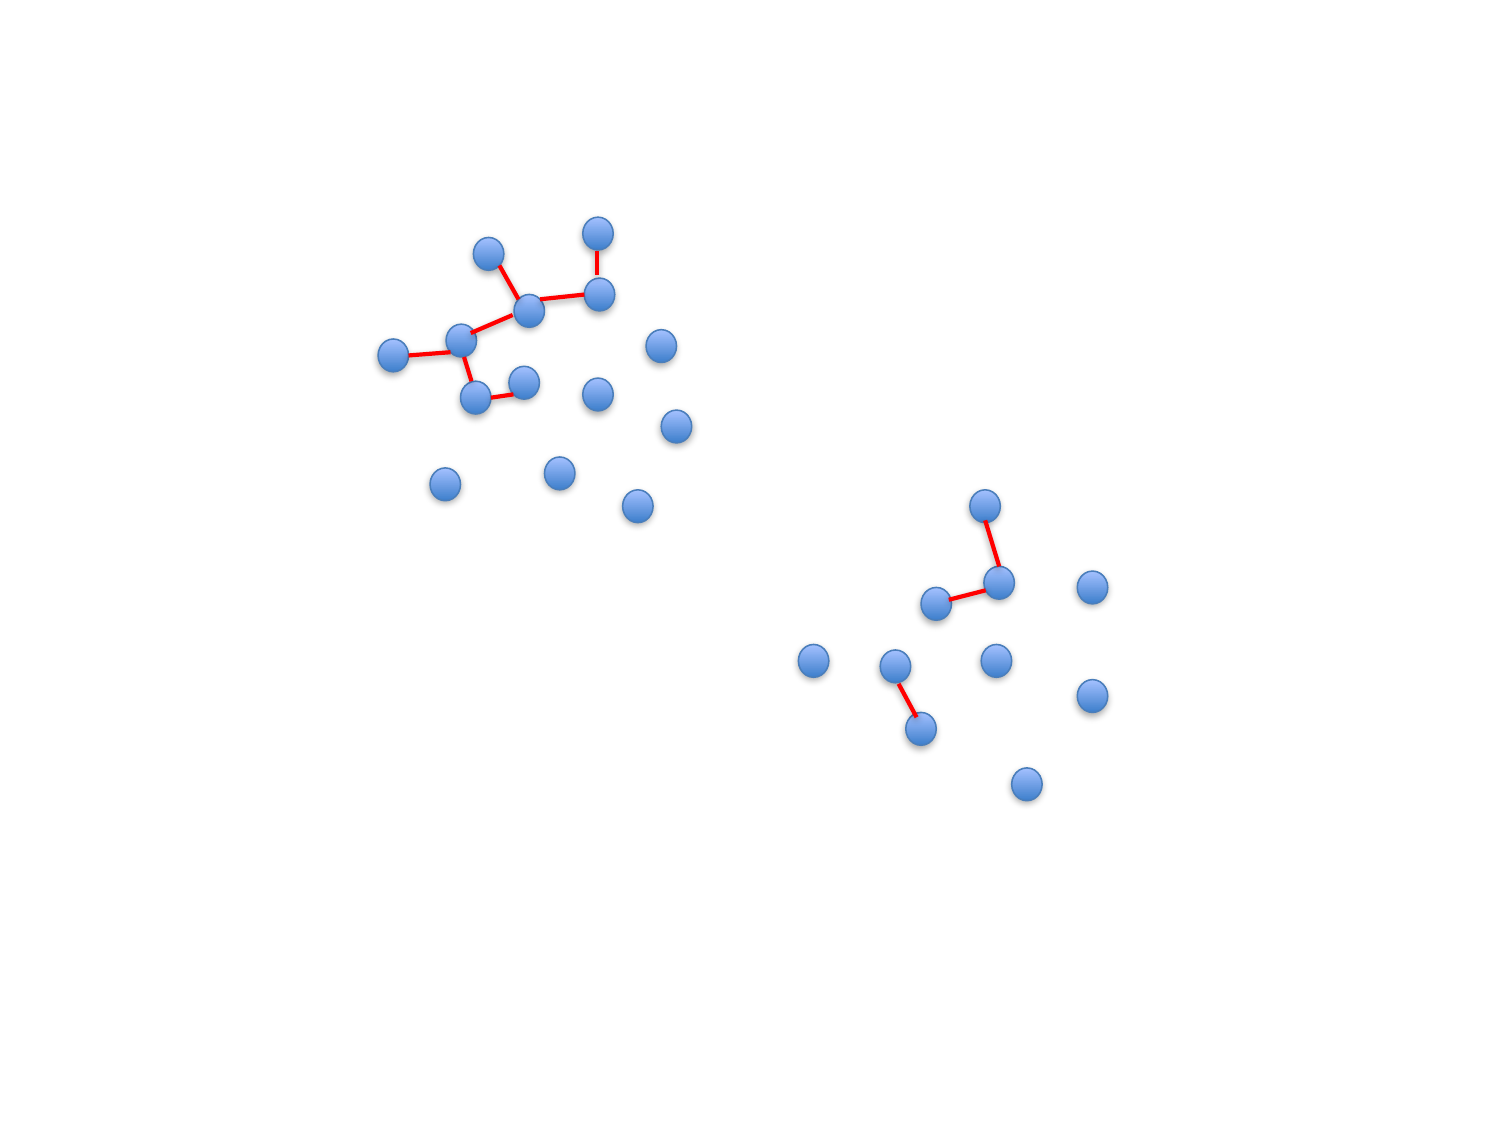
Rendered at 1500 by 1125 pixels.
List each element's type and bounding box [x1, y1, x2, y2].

text_box [459, 380, 491, 415]
text_box [513, 293, 546, 329]
text_box [983, 566, 1016, 600]
text_box [948, 590, 986, 601]
text_box [377, 338, 409, 373]
text_box [499, 265, 519, 300]
text_box [581, 216, 614, 251]
text_box [1010, 767, 1043, 802]
text_box [660, 409, 693, 444]
text_box [543, 456, 576, 491]
text_box [1076, 570, 1109, 605]
text_box [539, 294, 585, 300]
text_box [445, 323, 478, 358]
text_box [905, 711, 938, 747]
text_box [472, 236, 505, 272]
text_box [920, 586, 952, 622]
text_box [1076, 678, 1109, 714]
text_box [621, 489, 654, 524]
text_box [645, 328, 678, 364]
text_box [470, 314, 513, 334]
text_box [463, 356, 472, 382]
text_box [879, 649, 912, 684]
text_box [583, 277, 616, 312]
text_box [980, 643, 1013, 679]
text_box [429, 467, 462, 502]
text_box [508, 365, 541, 400]
text_box [581, 377, 614, 412]
text_box [969, 489, 1002, 523]
text_box [797, 643, 830, 679]
text_box [898, 683, 917, 718]
text_box [490, 394, 514, 398]
text_box [408, 351, 451, 356]
text_box [984, 522, 1000, 567]
